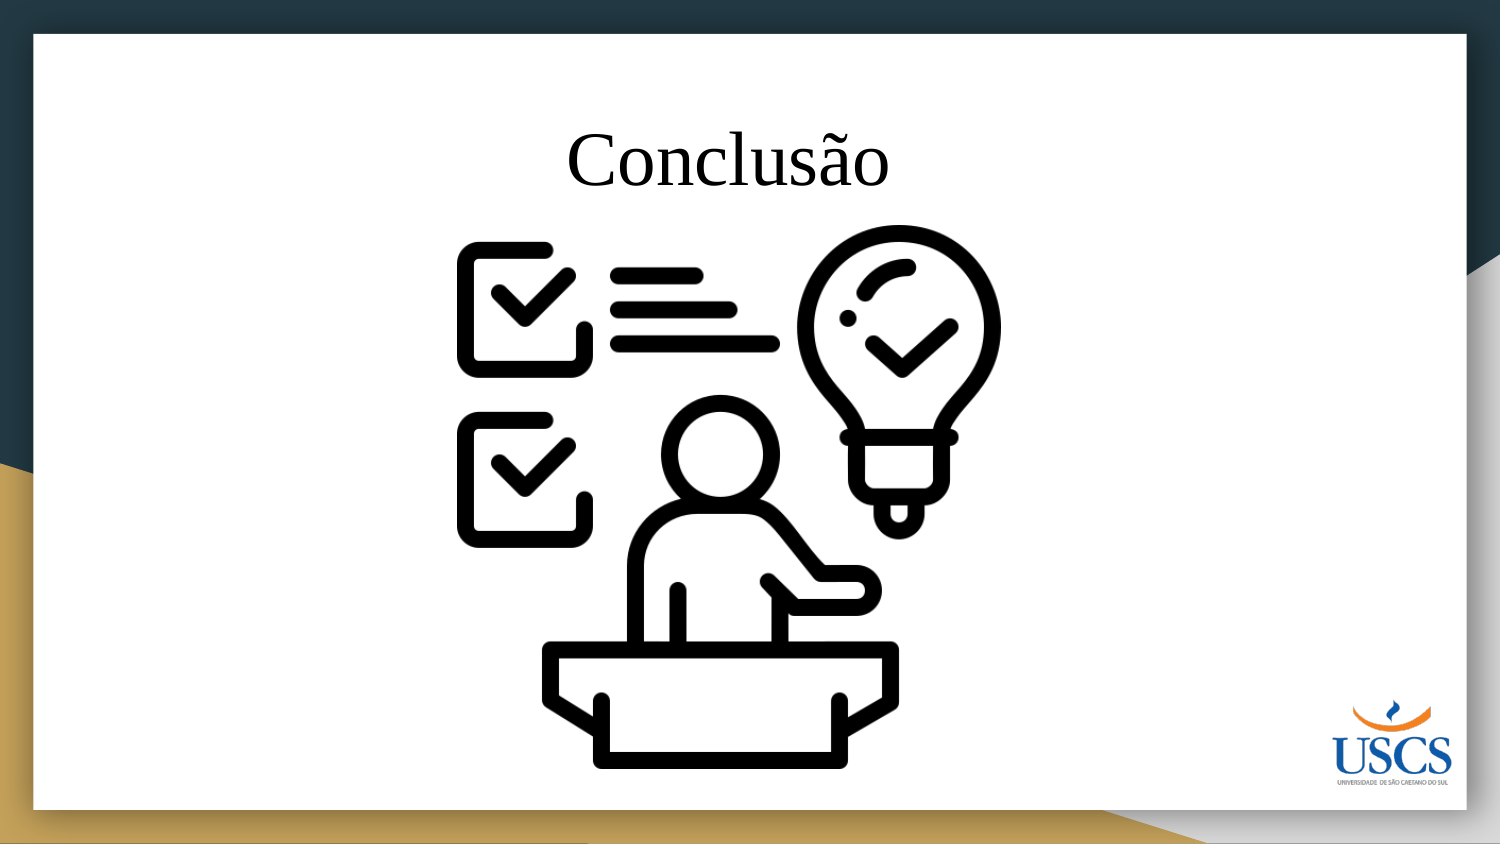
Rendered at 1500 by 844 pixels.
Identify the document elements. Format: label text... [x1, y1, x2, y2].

picture [456, 224, 1001, 769]
title Conclusão [92, 79, 1366, 252]
picture [1324, 686, 1459, 807]
